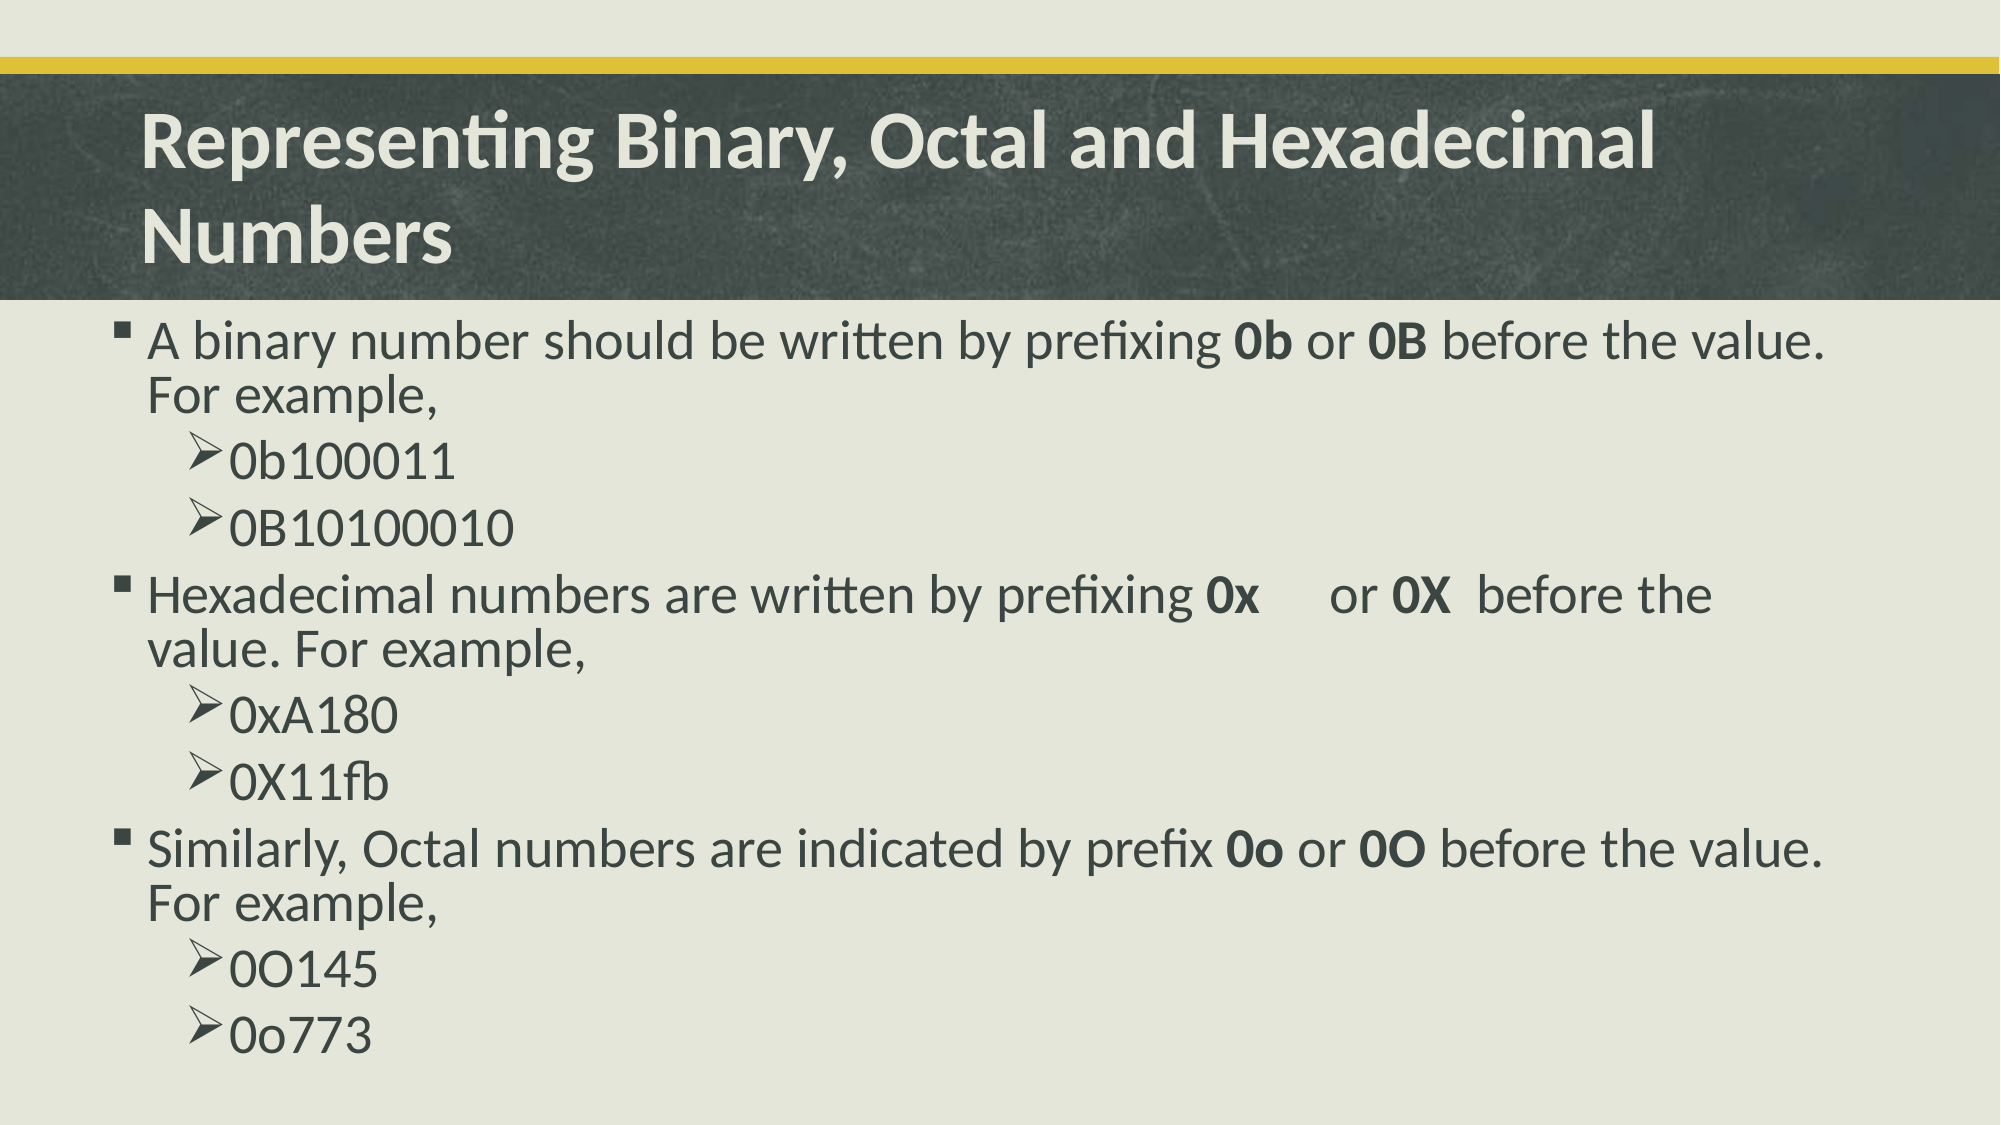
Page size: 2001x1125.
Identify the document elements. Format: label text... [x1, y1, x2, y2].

title Representing Binary, Octal and Hexadecimal Numbers [137, 80, 1668, 281]
text_box A binary number should be written by prefixing 0b or 0B before the value. For example, 0b100011 0B10100010 Hexadecimal numbers are written by prefixing 0x or 0X before the value. For example, 0xA180 0X11fb Similarly, Octal numbers are indicated by prefix 0o or 0O before the value. For example, 0O145 0o773 [107, 301, 1833, 1066]
picture [0, 74, 2000, 300]
